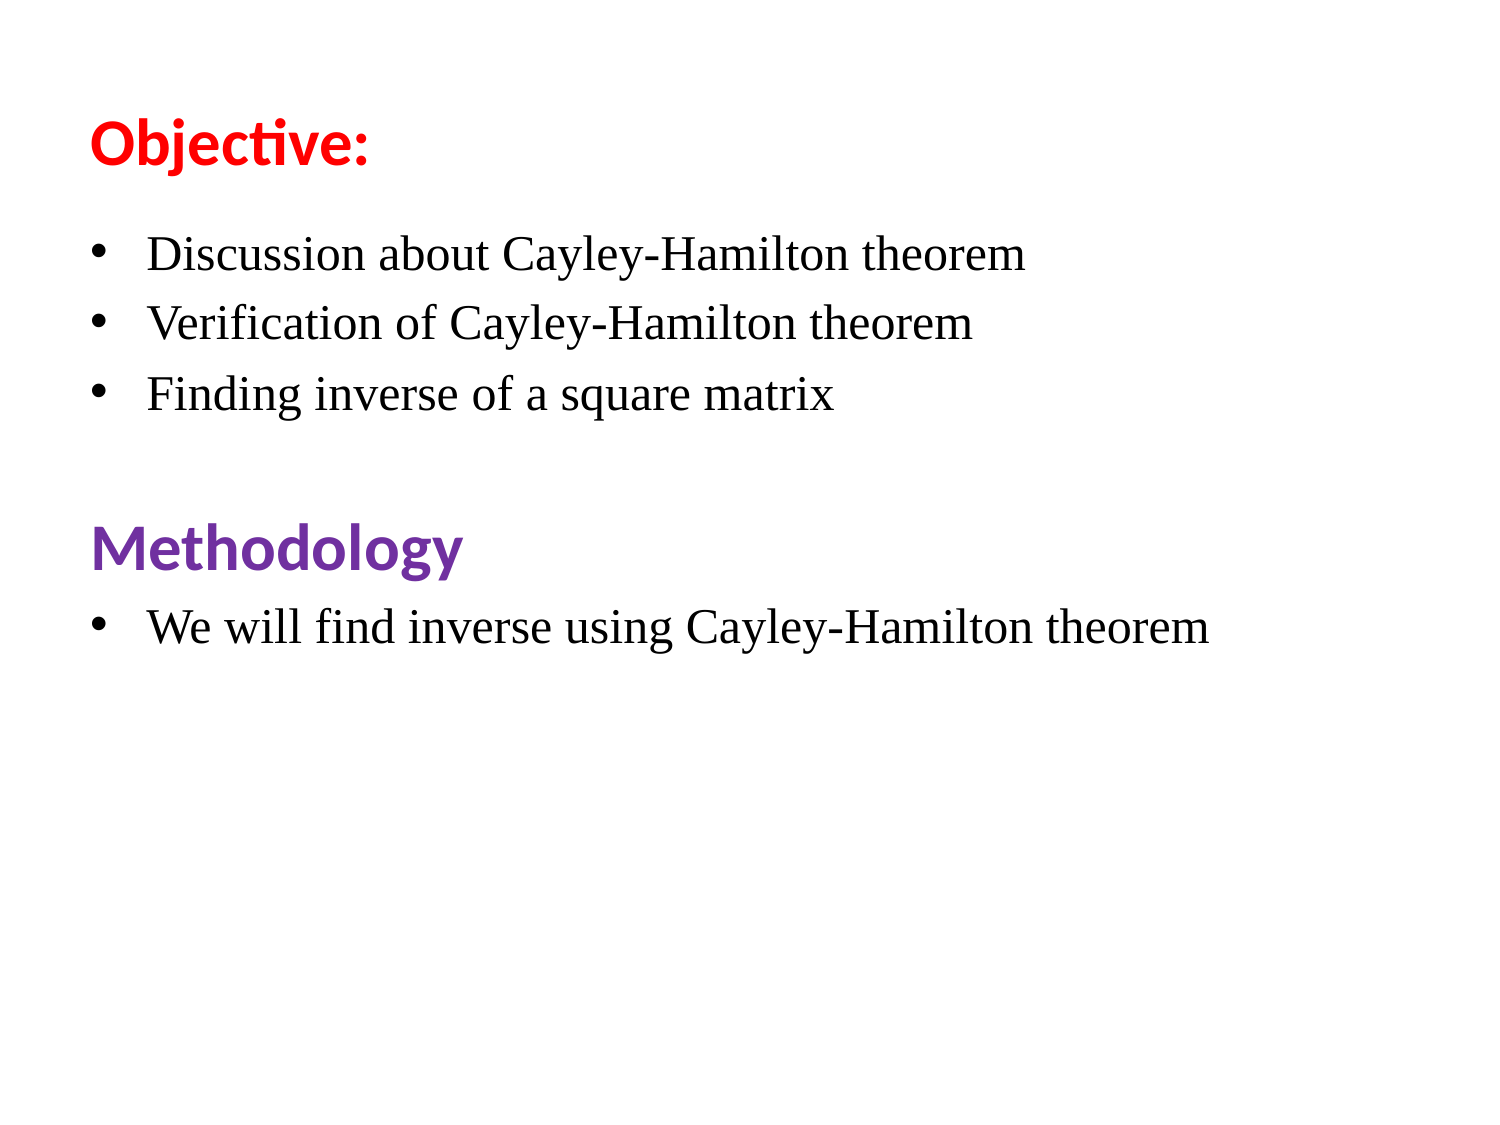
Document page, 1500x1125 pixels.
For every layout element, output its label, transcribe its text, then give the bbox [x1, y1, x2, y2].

list Discussion about Cayley-Hamilton theorem Verification of Cayley-Hamilton theorem Finding inverse of a square matrix Methodology We will find inverse using Cayley-Hamilton theorem [75, 212, 1425, 950]
title Objective: [75, 45, 1425, 212]
